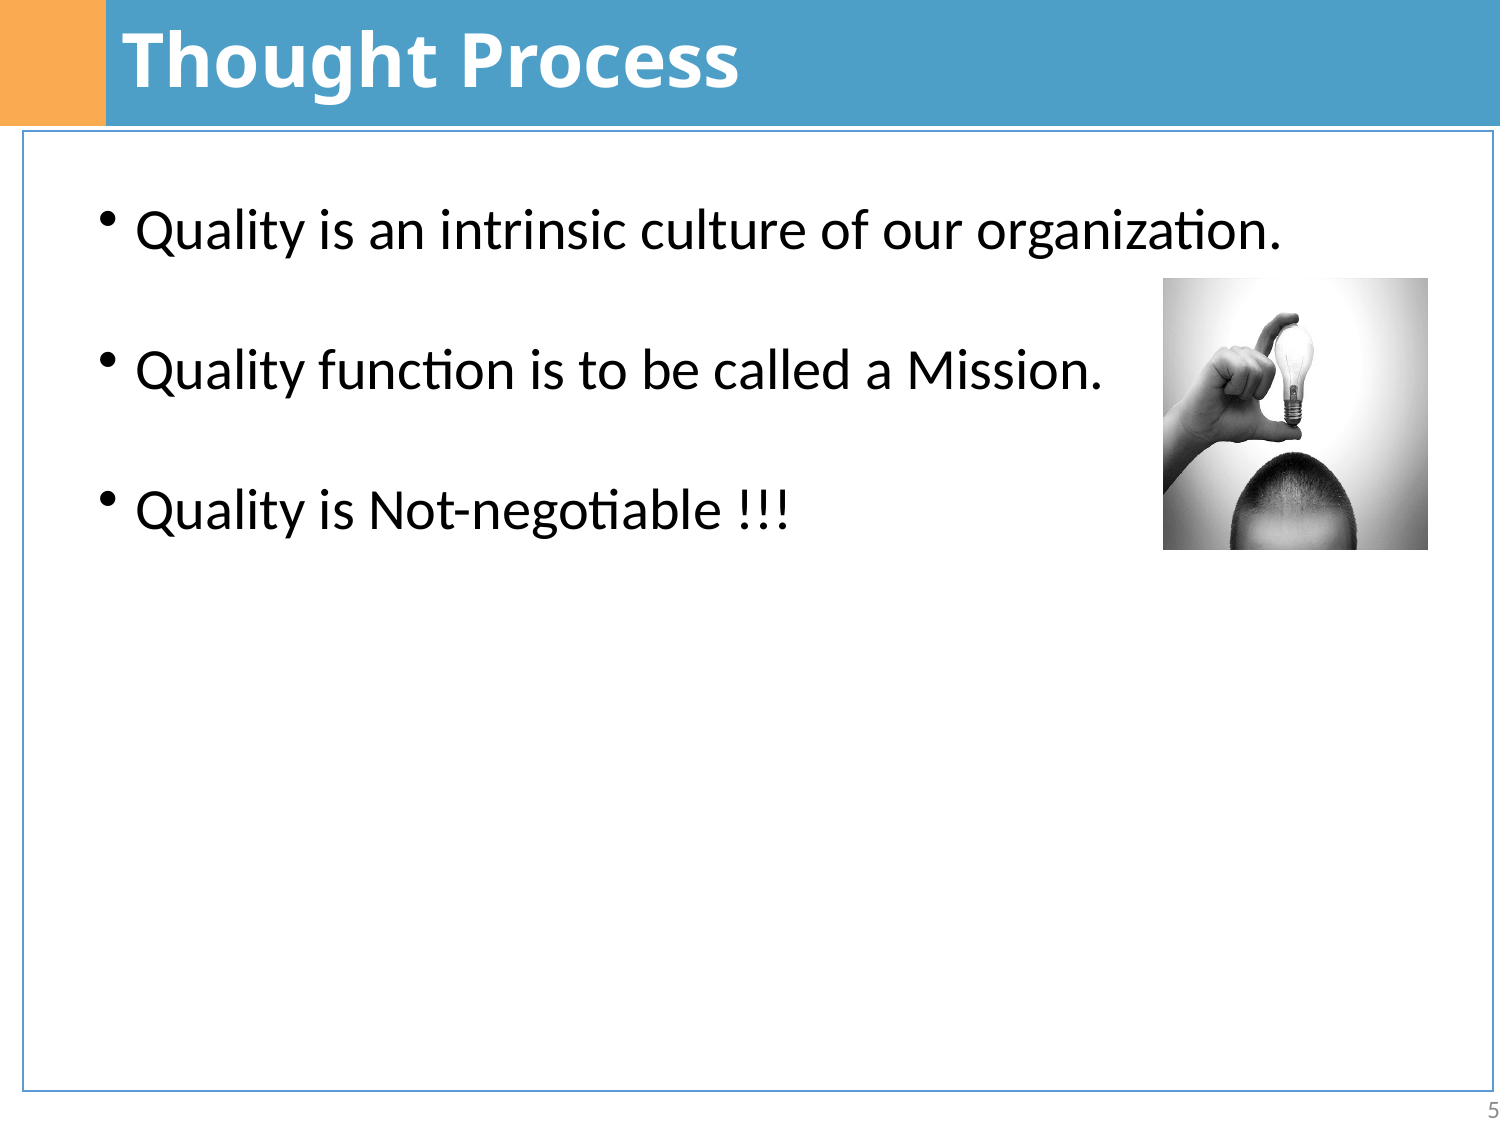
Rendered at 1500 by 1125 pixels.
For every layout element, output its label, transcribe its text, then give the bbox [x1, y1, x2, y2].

text_box Quality is an intrinsic culture of our organization. Quality function is to be called a Mission. Quality is Not-negotiable !!! [22, 130, 1494, 1092]
title Thought Process [106, 0, 1500, 126]
picture [1163, 278, 1428, 550]
slide_number 5 [1423, 1094, 1500, 1124]
